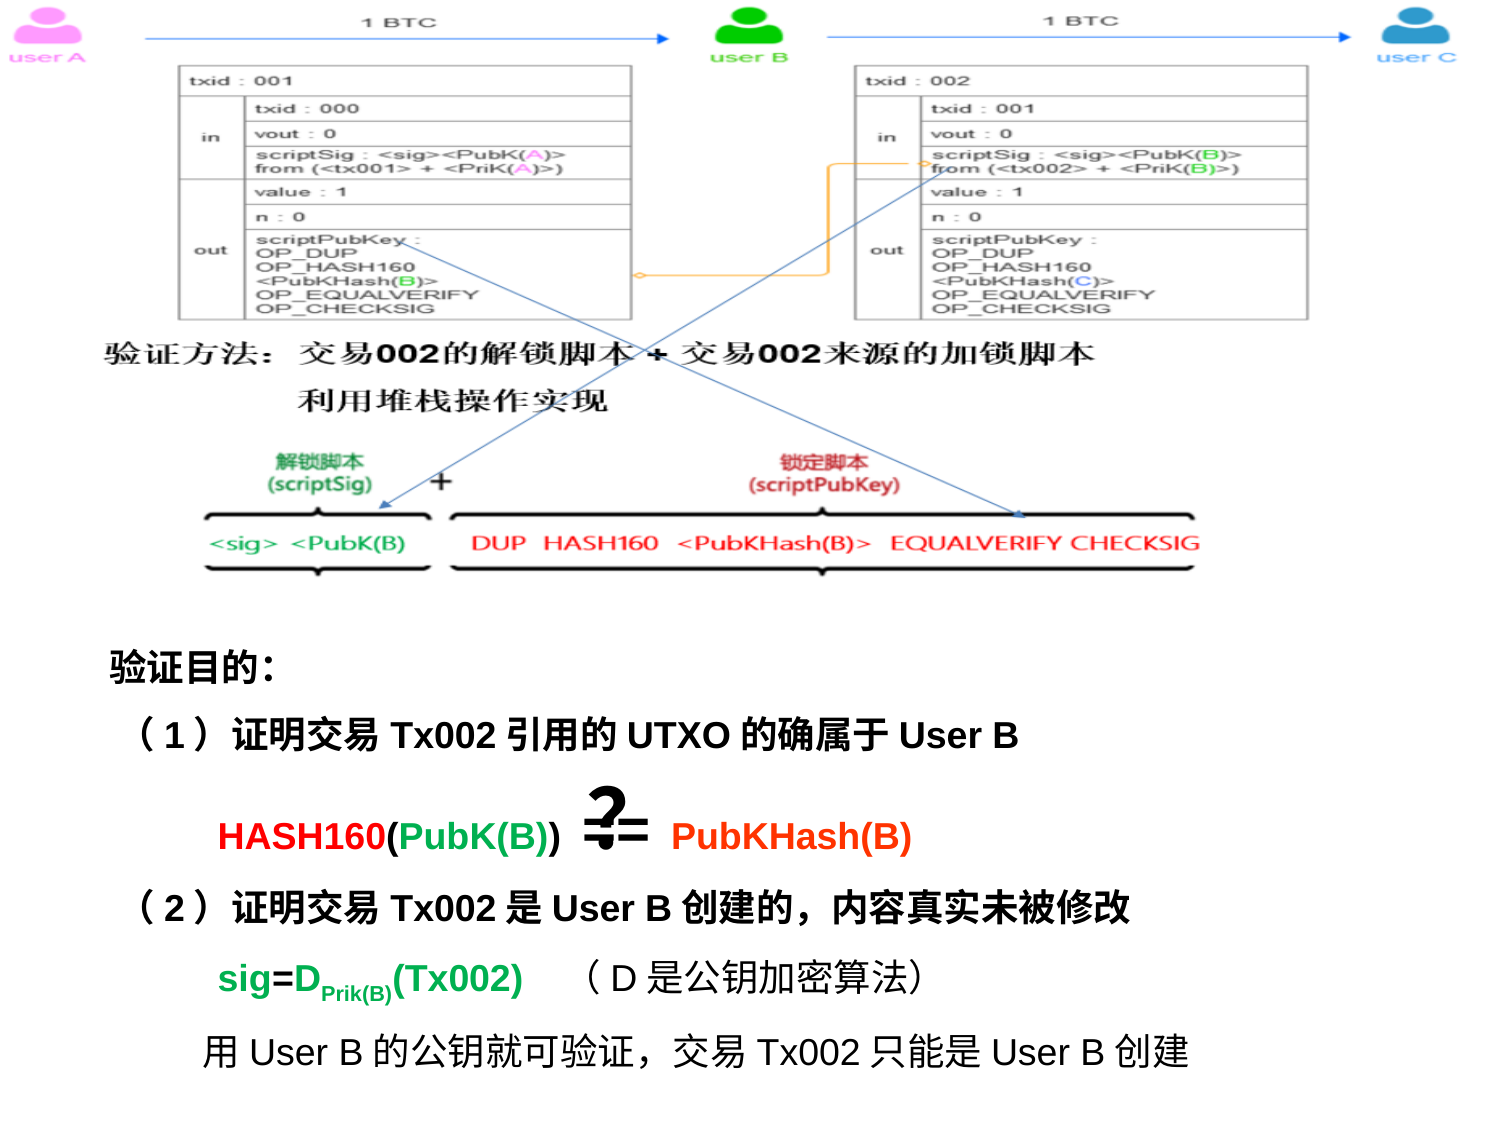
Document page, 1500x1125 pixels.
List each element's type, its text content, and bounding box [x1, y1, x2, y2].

text_box ？ [571, 758, 685, 874]
text_box 验证目的： （1）证明交易Tx002引用的UTXO的确属于User B HASH160(PubK(B)) == PubKHash(B) （2）证明交易Tx002是User B创建的，内容真实未被修改 sig=DPrik(B)(Tx002) （D是公钥加密算法） 用User B的公钥就可验证，交易Tx002只能是User B创建 [77, 613, 1335, 1081]
picture [0, 0, 1476, 585]
